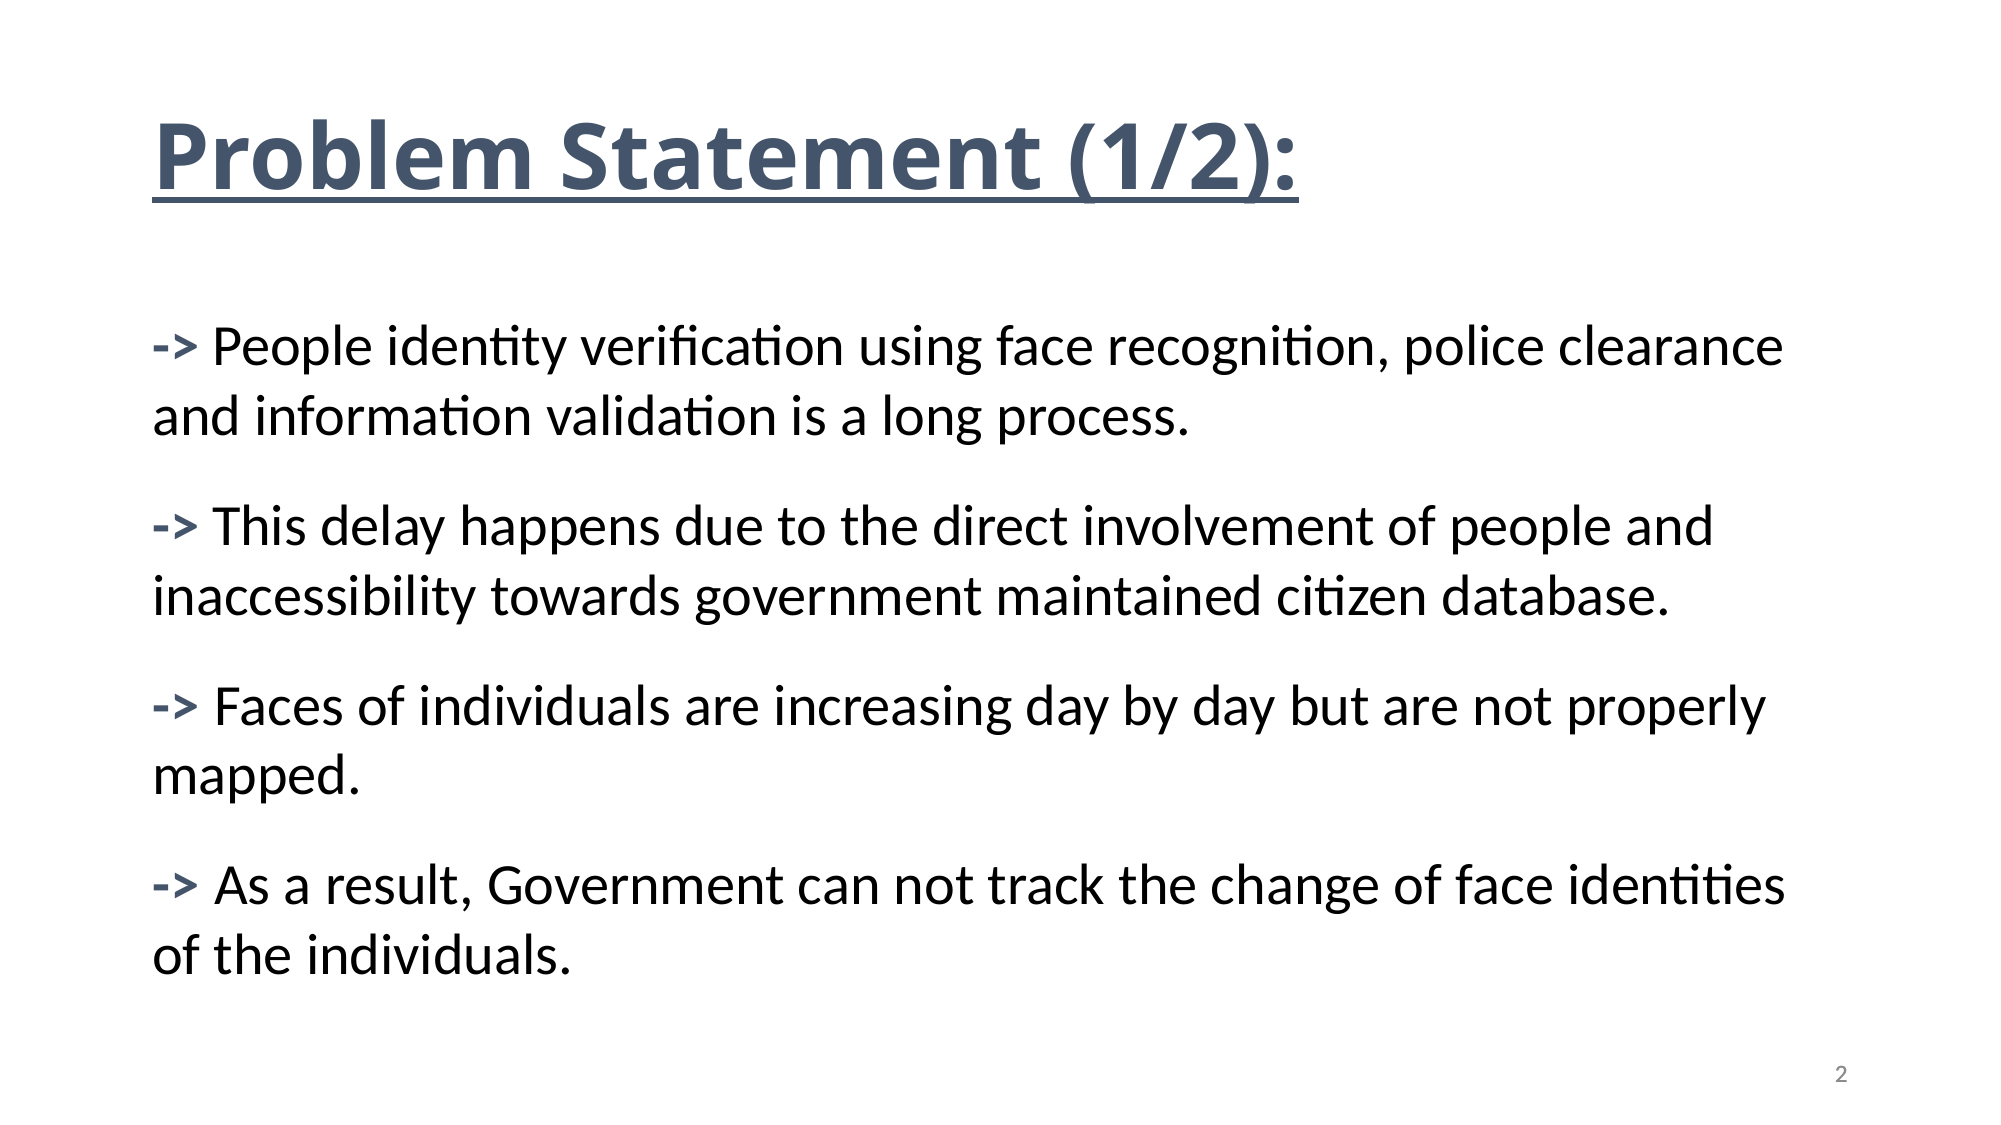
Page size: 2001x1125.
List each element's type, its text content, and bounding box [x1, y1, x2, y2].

text_box Problem Statement (1/2): [137, 51, 1863, 269]
slide_number 2 [1412, 1042, 1863, 1103]
text_box -> People identity verification using face recognition, police clearance and information validation is a long process. -> This delay happens due to the direct involvement of people and inaccessibility towards government maintained citizen database. -> Faces of individuals are increasing day by day but are not properly mapped. -> As a result, Government can not track the change of face identities of the individuals. [137, 299, 1863, 989]
